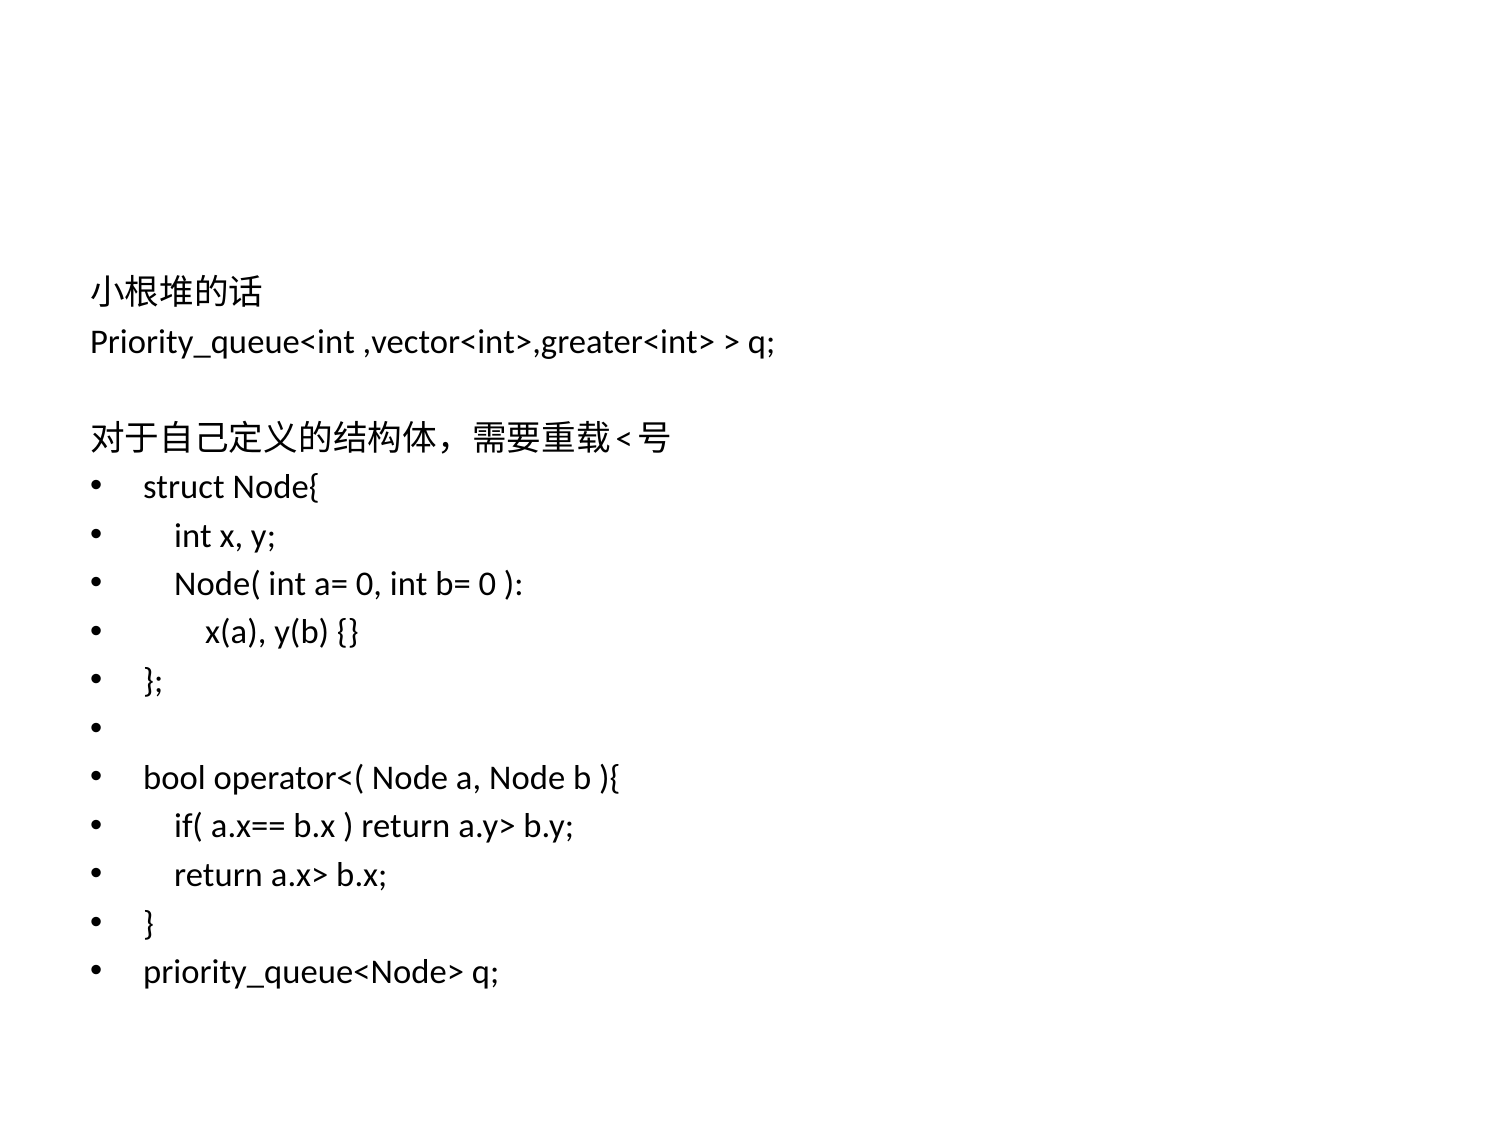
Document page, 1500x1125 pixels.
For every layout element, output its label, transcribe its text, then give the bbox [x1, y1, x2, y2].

list 小根堆的话 Priority_queue<int ,vector<int>,greater<int> > q; 对于自己定义的结构体，需要重载<号 struct Node{ int x, y; Node( int a= 0, int b= 0 ): x(a), y(b) {} }; bool operator<( Node a, Node b ){ if( a.x== b.x ) return a.y> b.y; return a.x> b.x; } priority_queue<Node> q; [75, 262, 1425, 1005]
